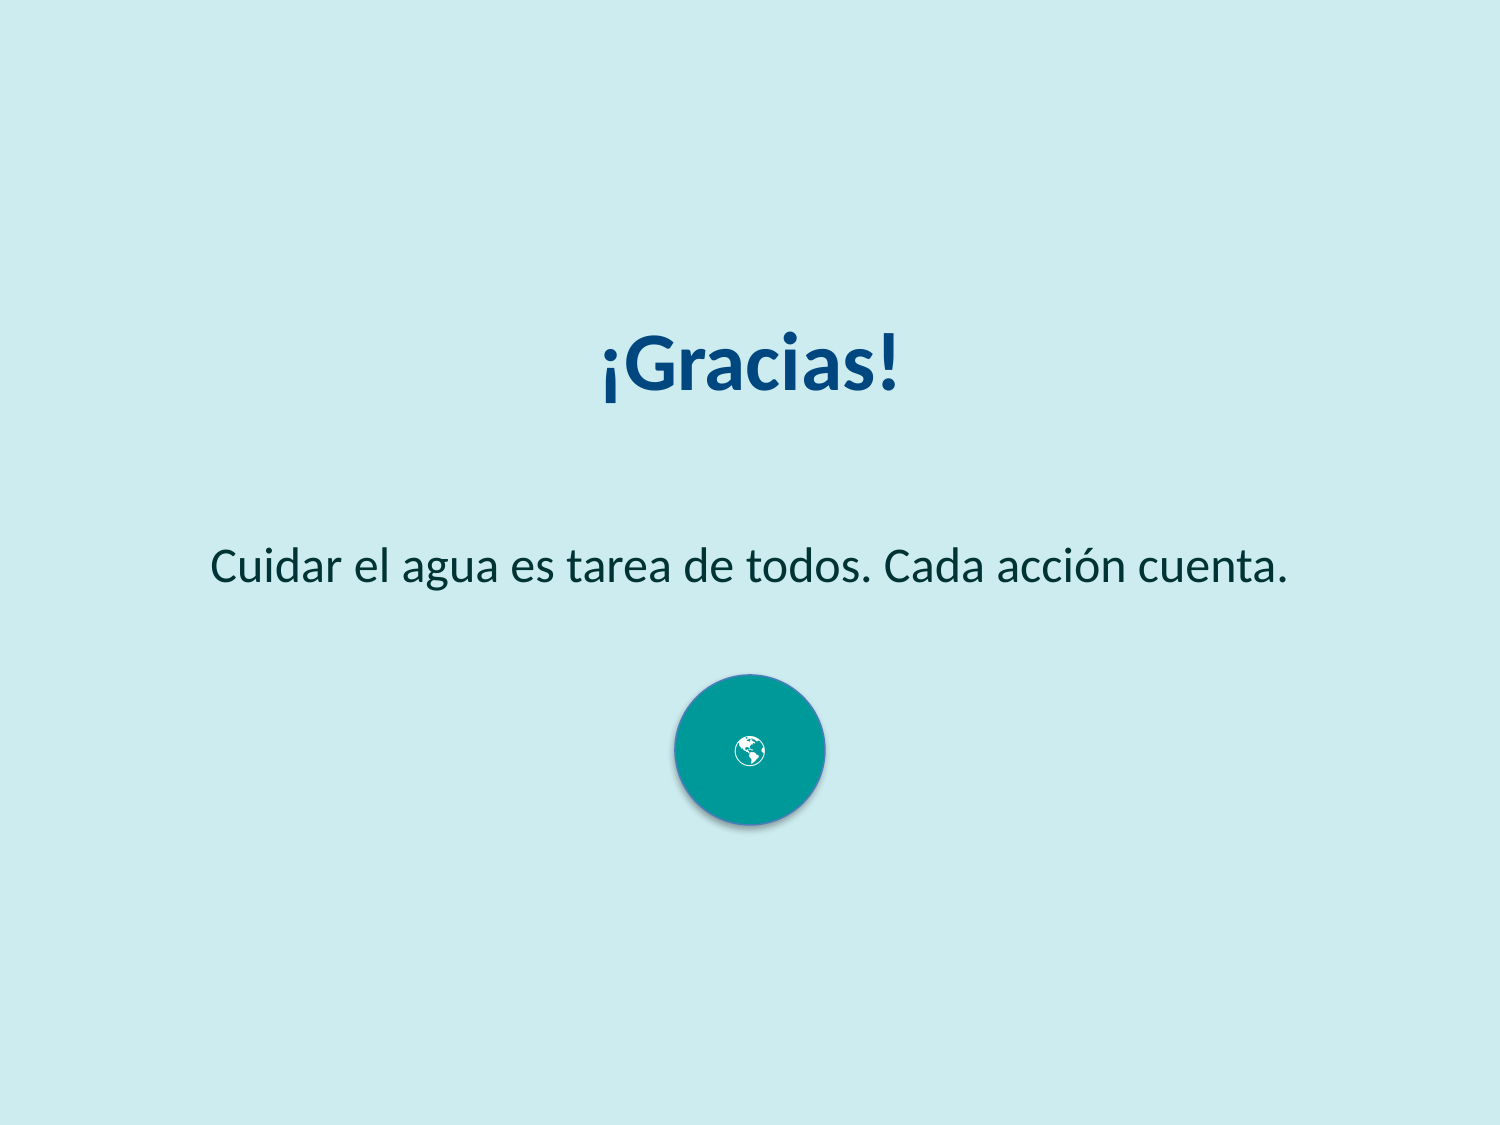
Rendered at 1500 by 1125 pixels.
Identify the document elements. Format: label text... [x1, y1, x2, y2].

text_box Cuidar el agua es tarea de todos. Cada acción cuenta. [195, 524, 1305, 600]
text_box 🌎 [674, 674, 826, 826]
text_box ¡Gracias! [582, 299, 918, 415]
